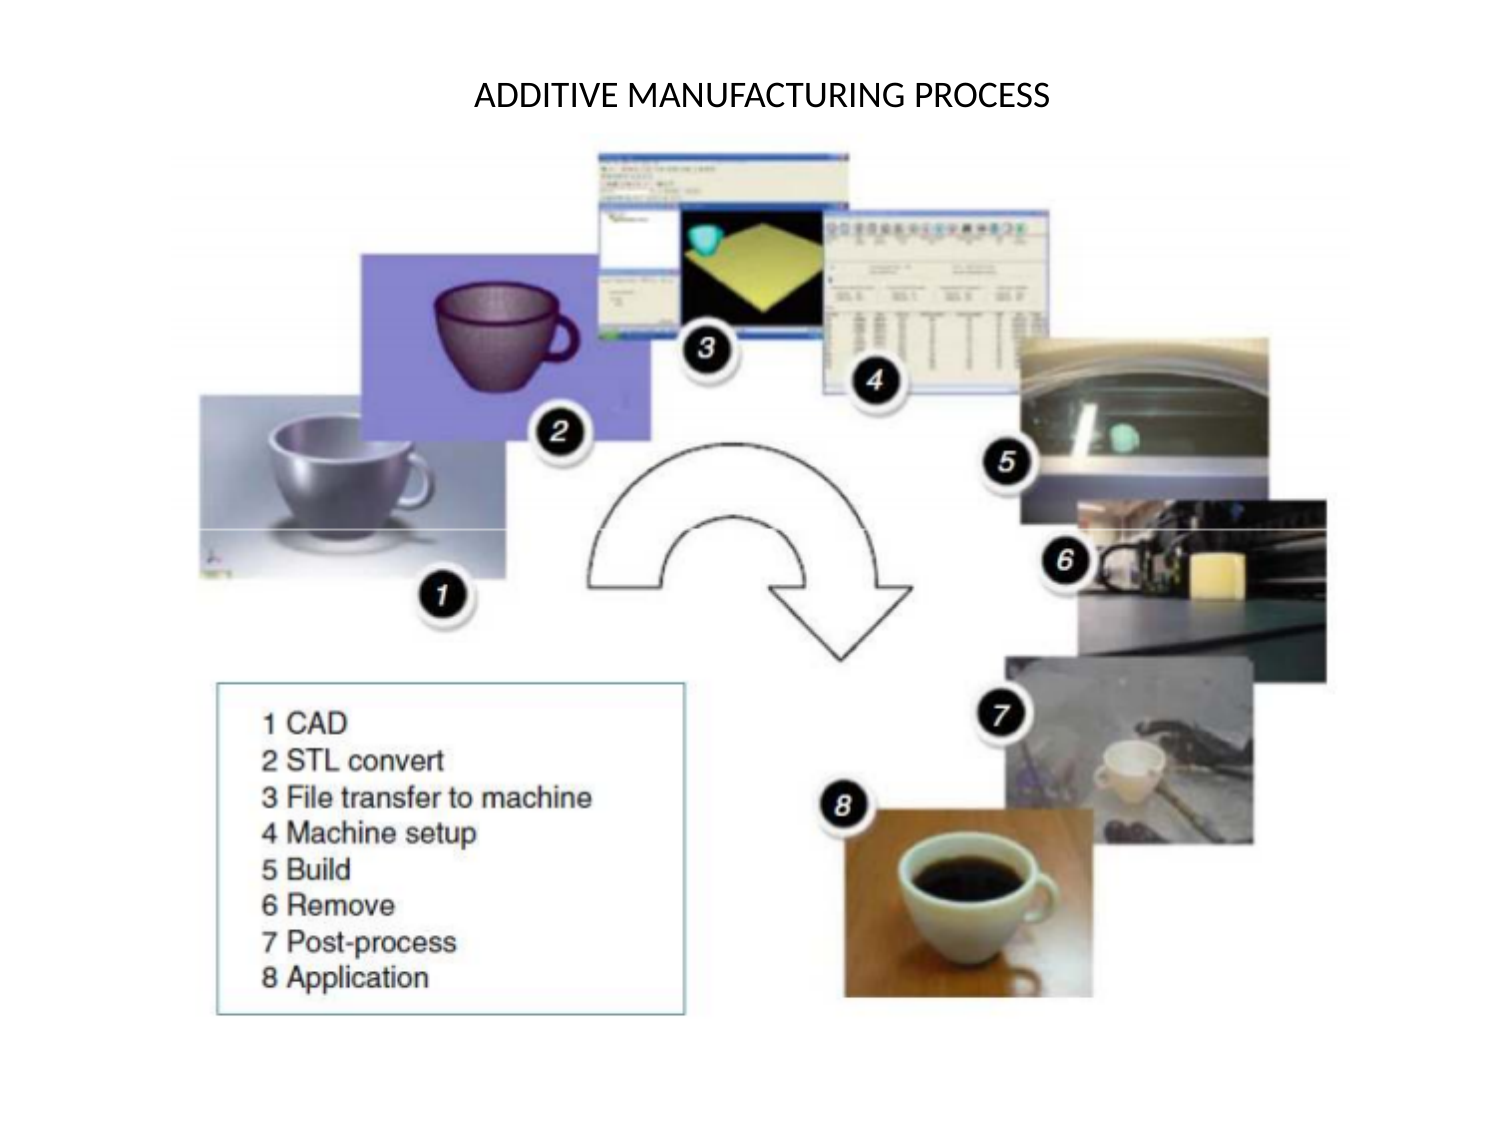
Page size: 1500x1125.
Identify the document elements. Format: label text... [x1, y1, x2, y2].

text_box ADDITIVE MANUFACTURING PROCESS [137, 62, 1388, 110]
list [37, 112, 1483, 1032]
